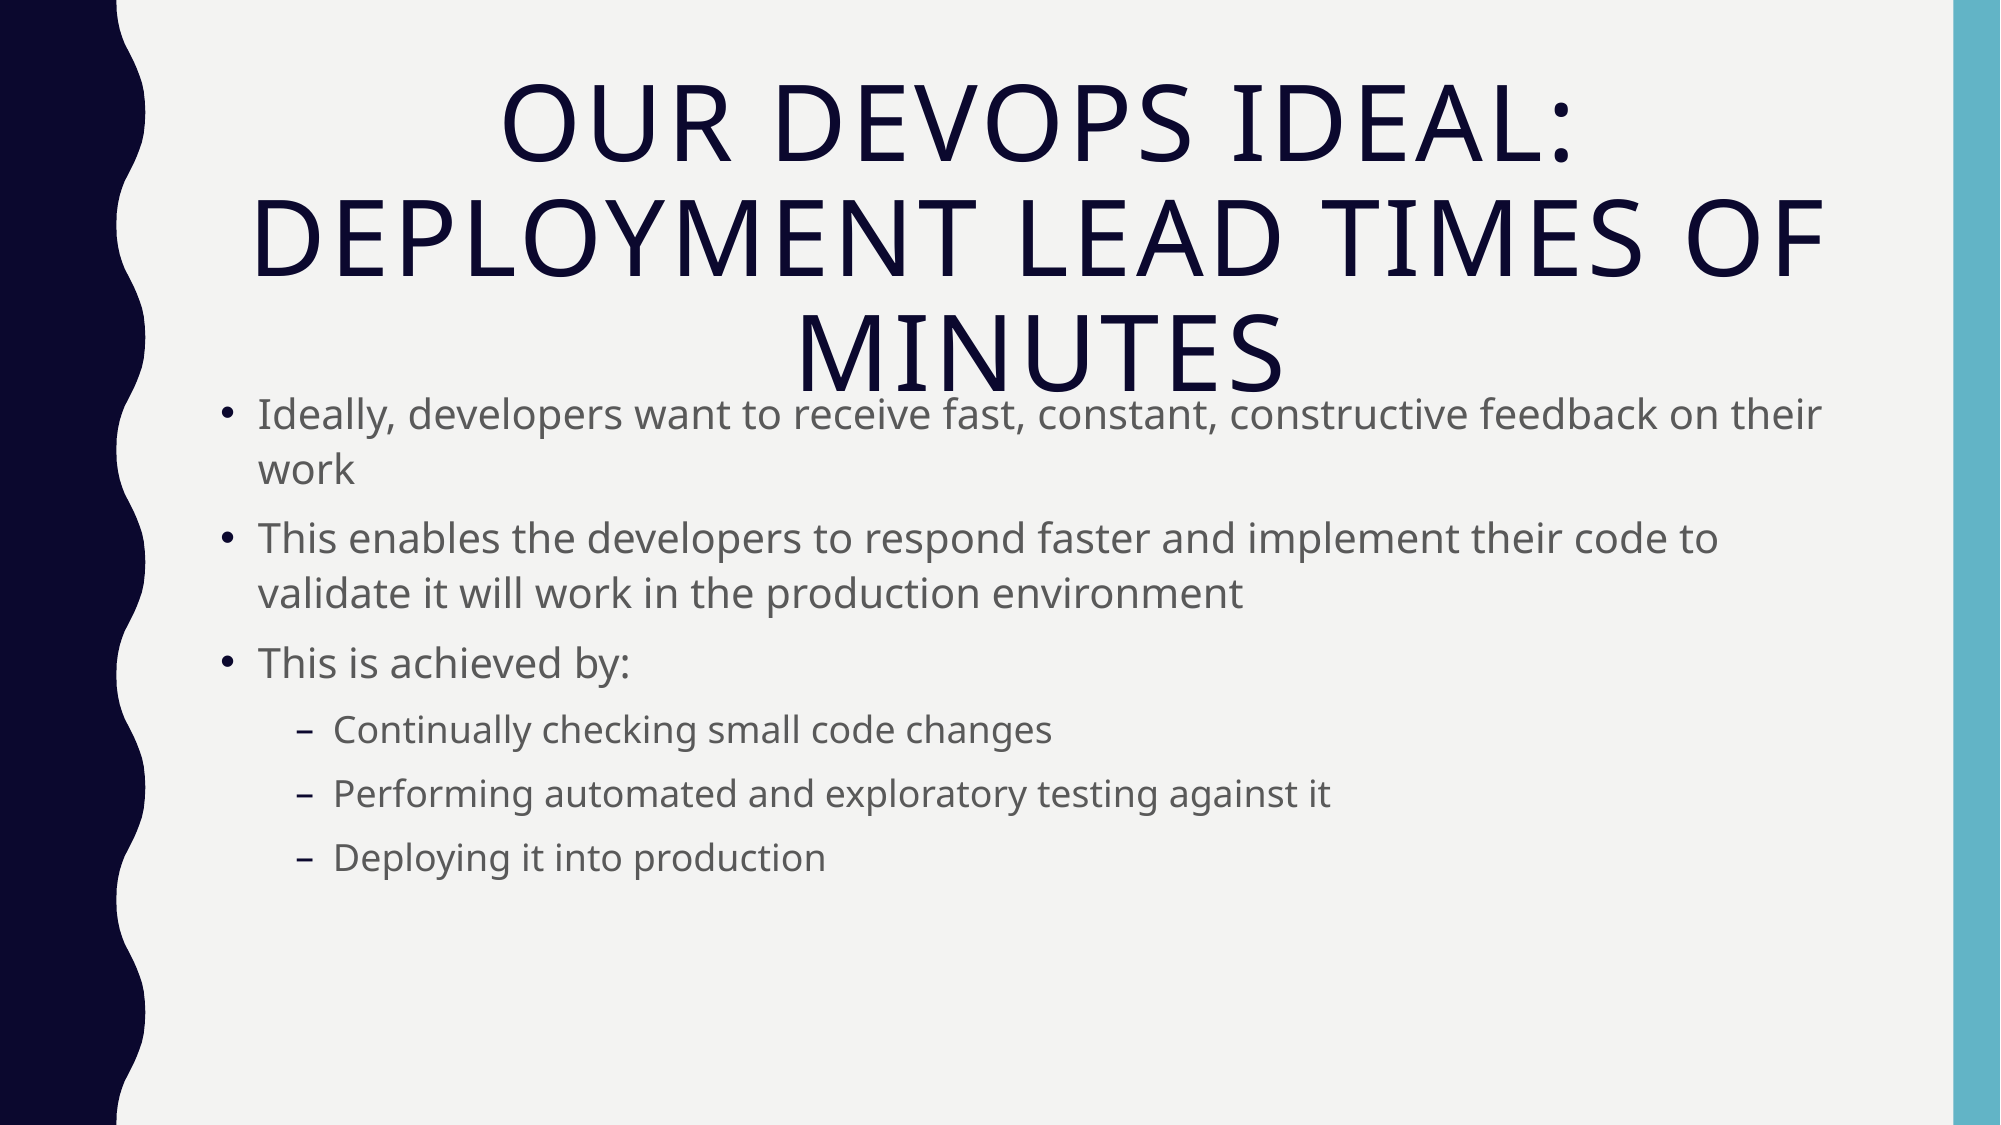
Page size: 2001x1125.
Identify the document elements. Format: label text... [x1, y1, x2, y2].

list Ideally, developers want to receive fast, constant, constructive feedback on their work This enables the developers to respond faster and implement their code to validate it will work in the production environment This is achieved by: Continually checking small code changes Performing automated and exploratory testing against it Deploying it into production [205, 375, 1875, 965]
title Our DevOps ideal: deployment lead times of minutes [205, 62, 1875, 308]
